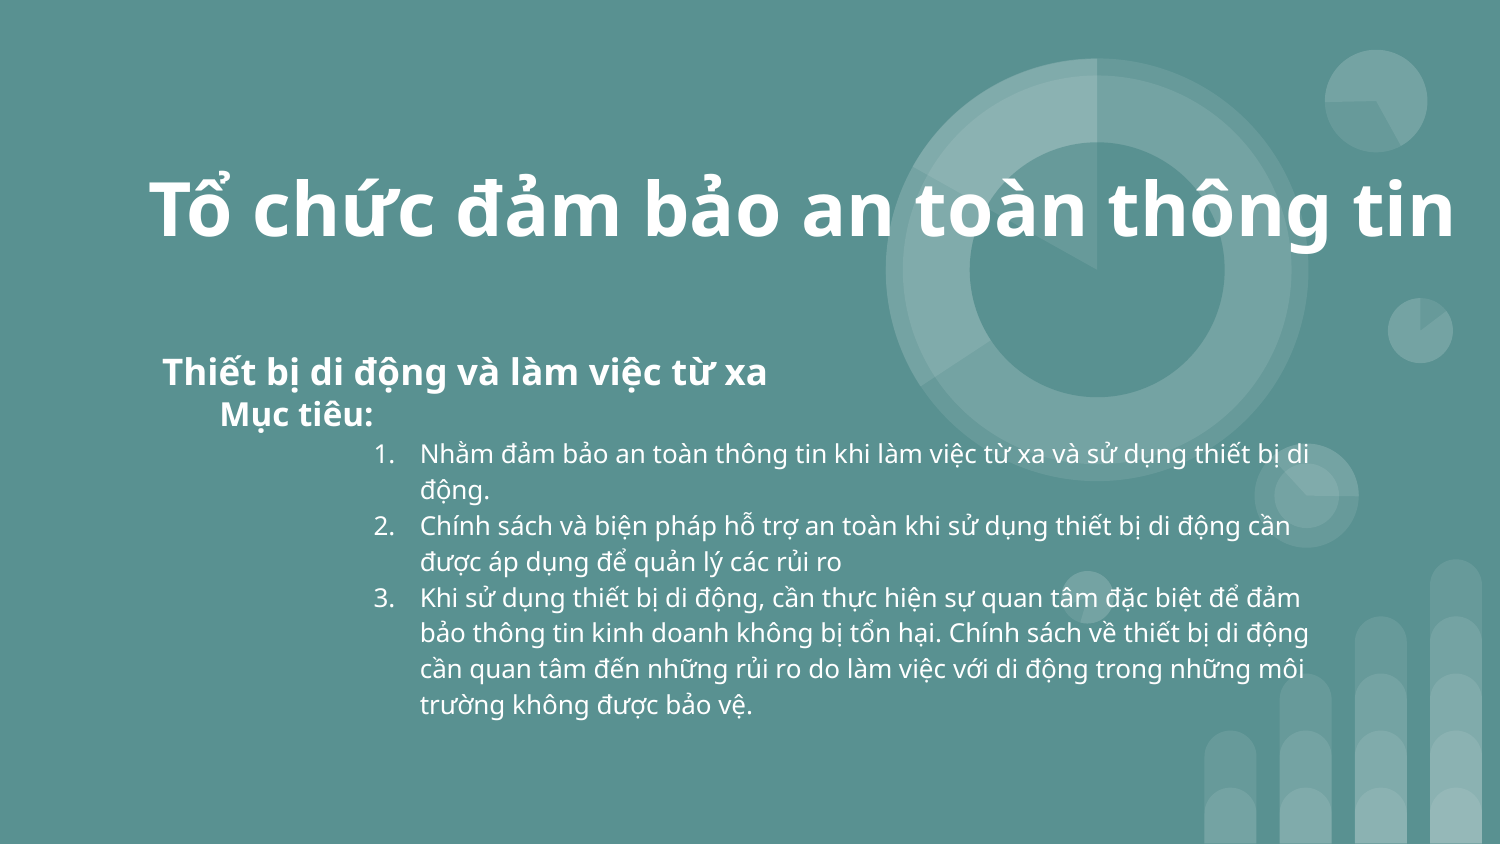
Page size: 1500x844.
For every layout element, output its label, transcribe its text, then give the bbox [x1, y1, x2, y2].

title Tổ chức đảm bảo an toàn thông tin [133, 53, 1475, 361]
subtitle Thiết bị di động và làm việc từ xa Mục tiêu: Nhằm đảm bảo an toàn thông tin khi làm việc từ xa và sử dụng thiết bị di động. Chính sách và biện pháp hỗ trợ an toàn khi sử dụng thiết bị di động cần được áp dụng để quản lý các rủi ro Khi sử dụng thiết bị di động, cần thực hiện sự quan tâm đặc biệt để đảm bảo thông tin kinh doanh không bị tổn hại. Chính sách về thiết bị di động cần quan tâm đến những rủi ro do làm việc với di động trong những môi trường không được bảo vệ. [70, 333, 1367, 779]
